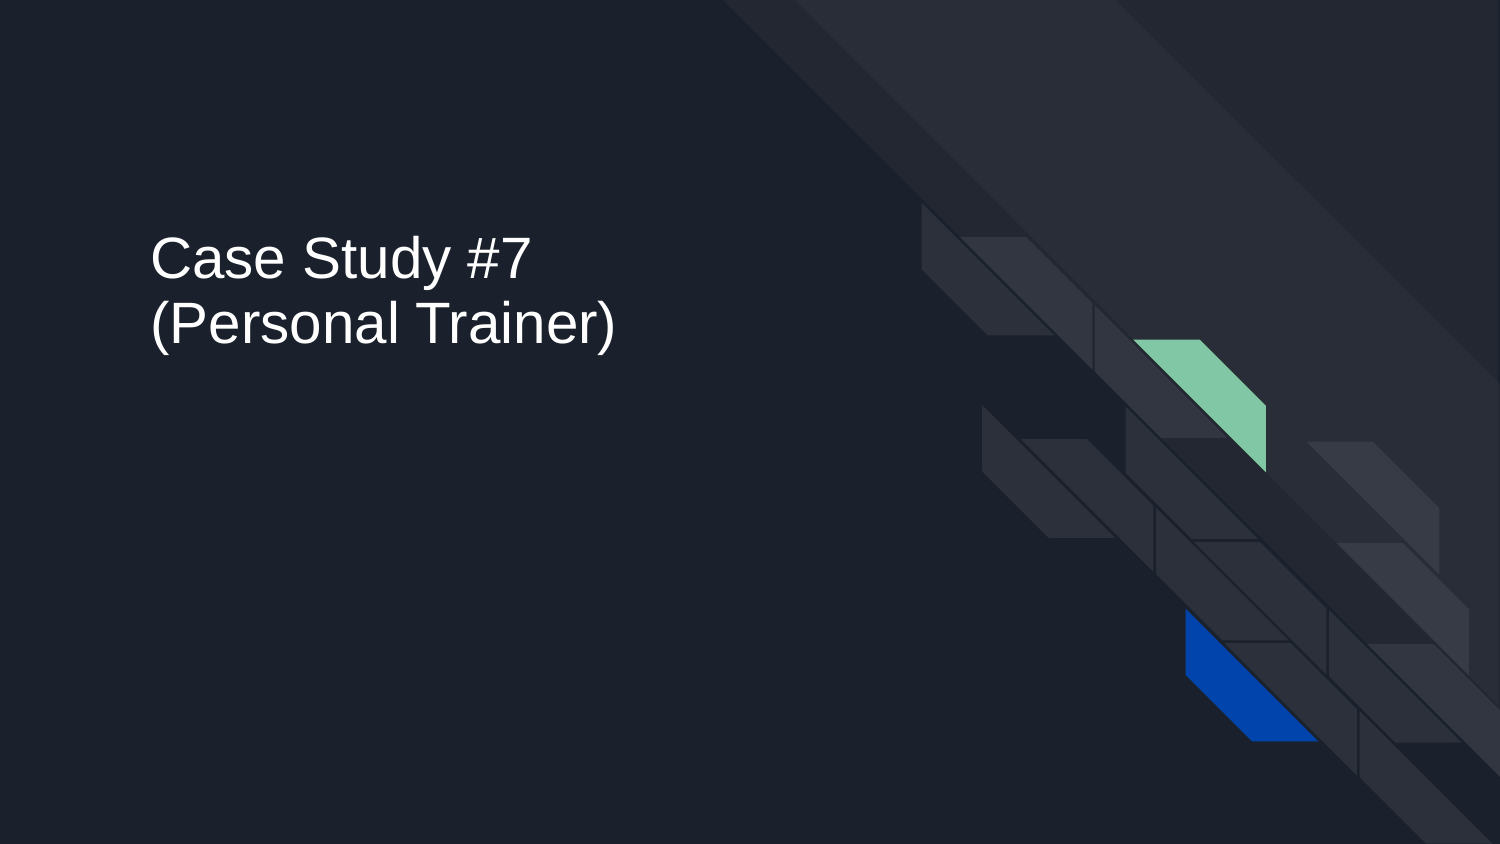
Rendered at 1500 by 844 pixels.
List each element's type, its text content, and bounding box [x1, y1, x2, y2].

title Case Study #7 (Personal Trainer) [135, 210, 919, 425]
